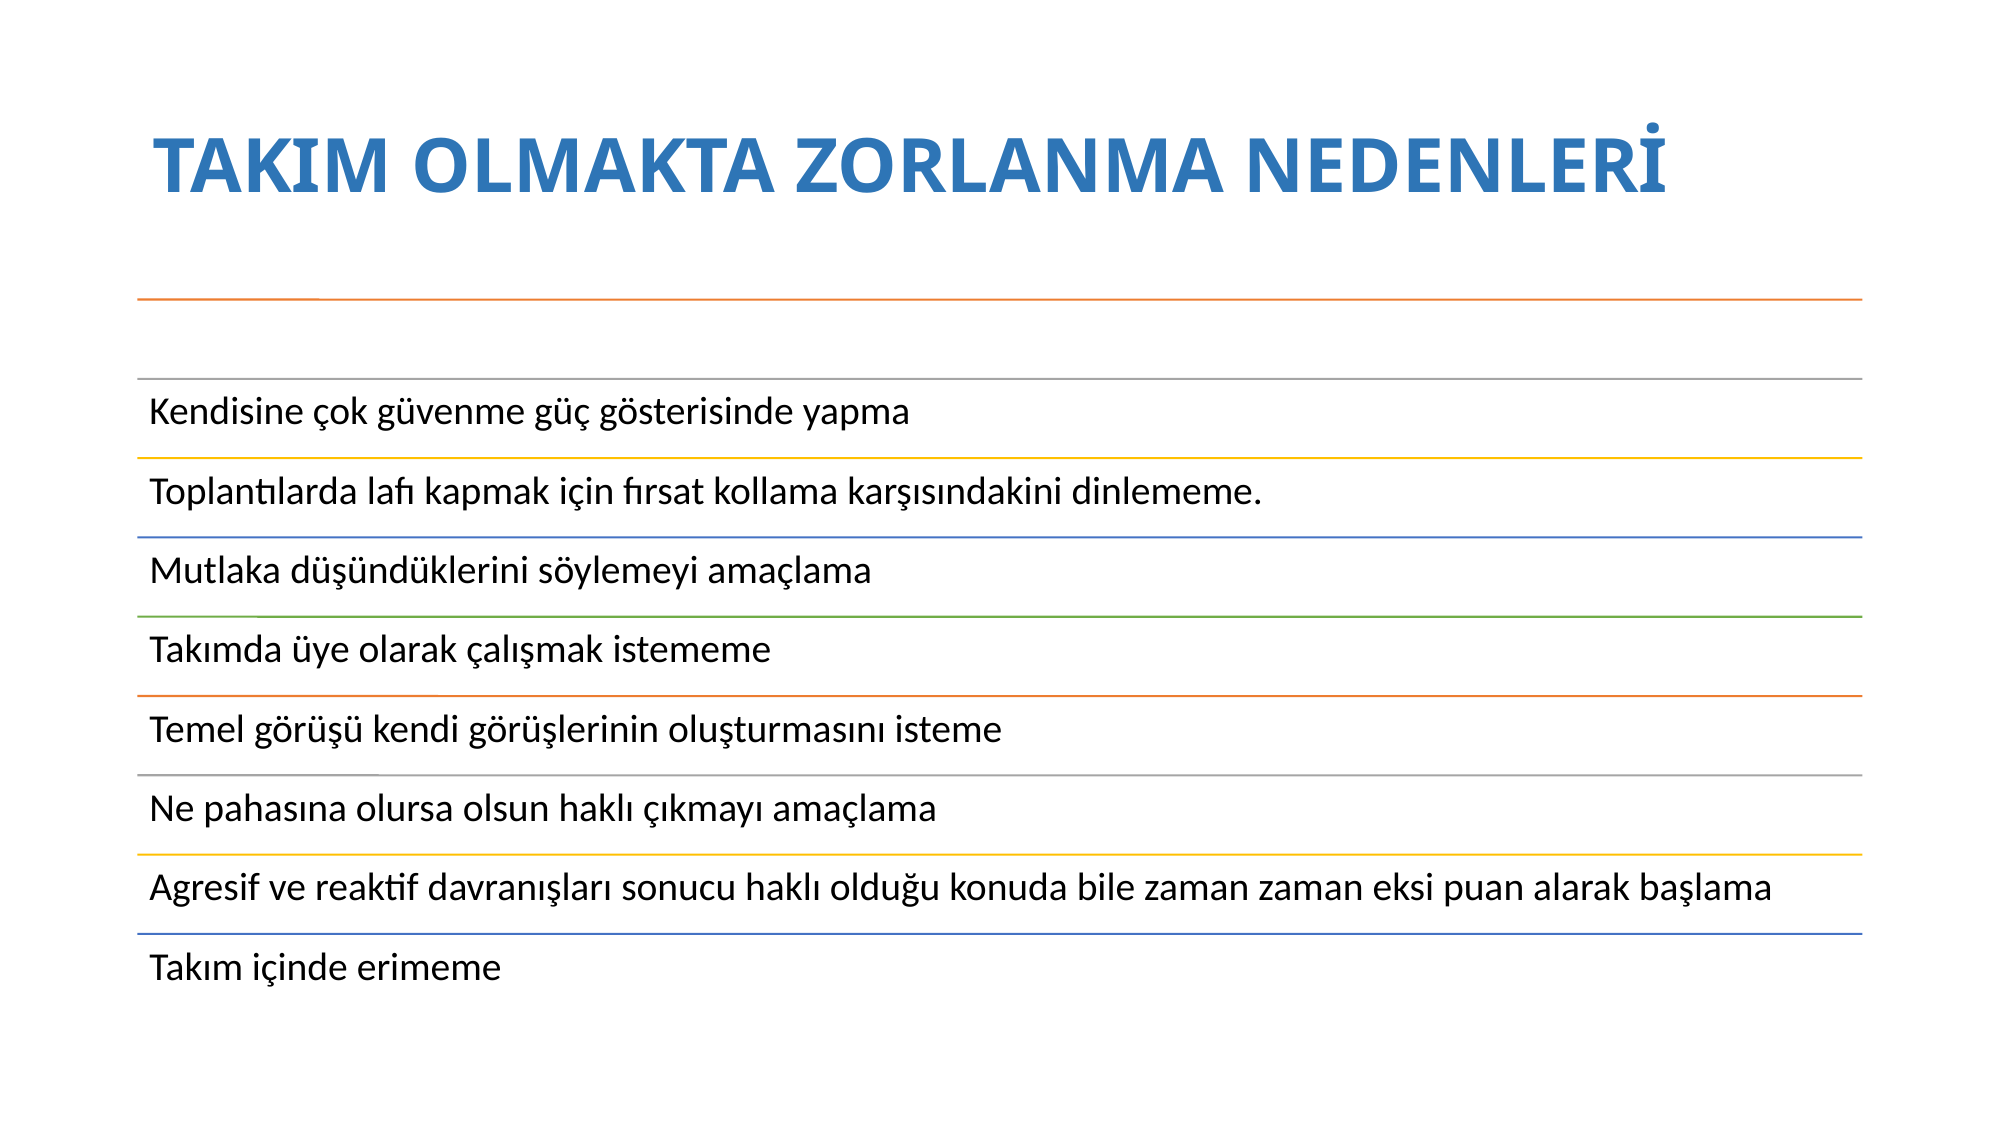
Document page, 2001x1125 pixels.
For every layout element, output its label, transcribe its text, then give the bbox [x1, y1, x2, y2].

title TAKIM OLMAKTA ZORLANMA NEDENLERİ [137, 59, 1863, 278]
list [137, 299, 1863, 1014]
